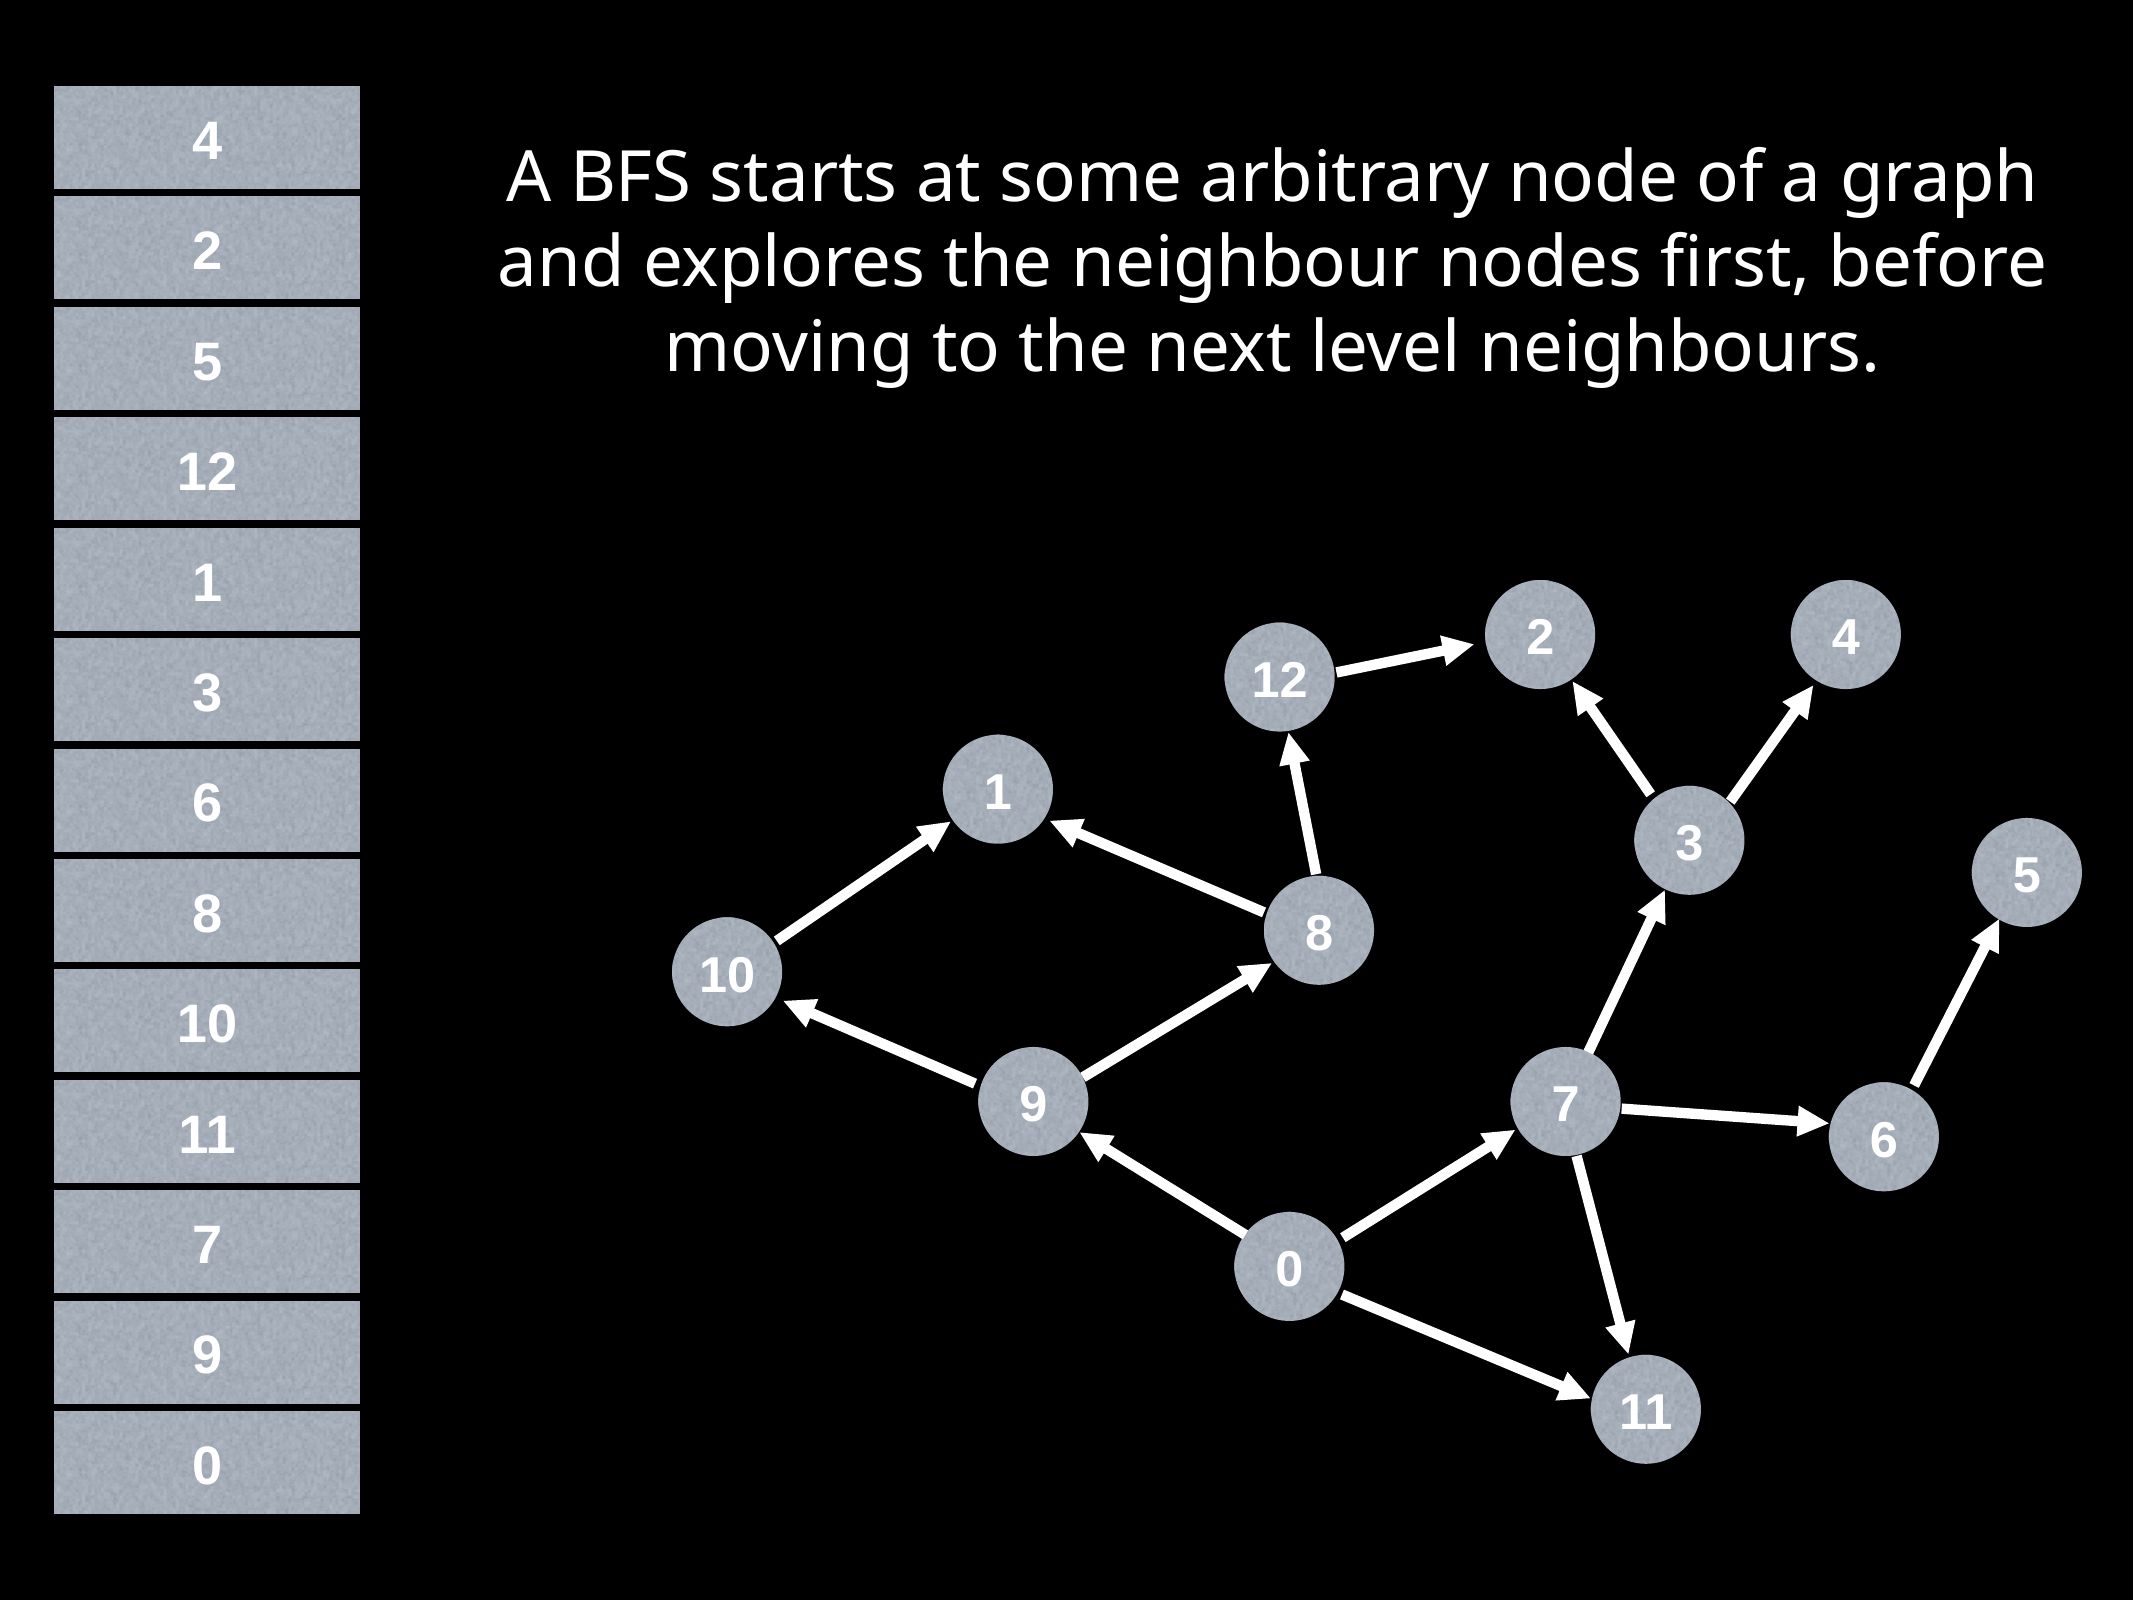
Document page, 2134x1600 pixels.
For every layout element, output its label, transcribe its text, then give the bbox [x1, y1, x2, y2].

text_box A BFS starts at some arbitrary node of a graph and explores the neighbour nodes first, before moving to the next level neighbours. [455, 122, 2092, 394]
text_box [53, 86, 361, 1514]
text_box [671, 579, 2083, 1465]
